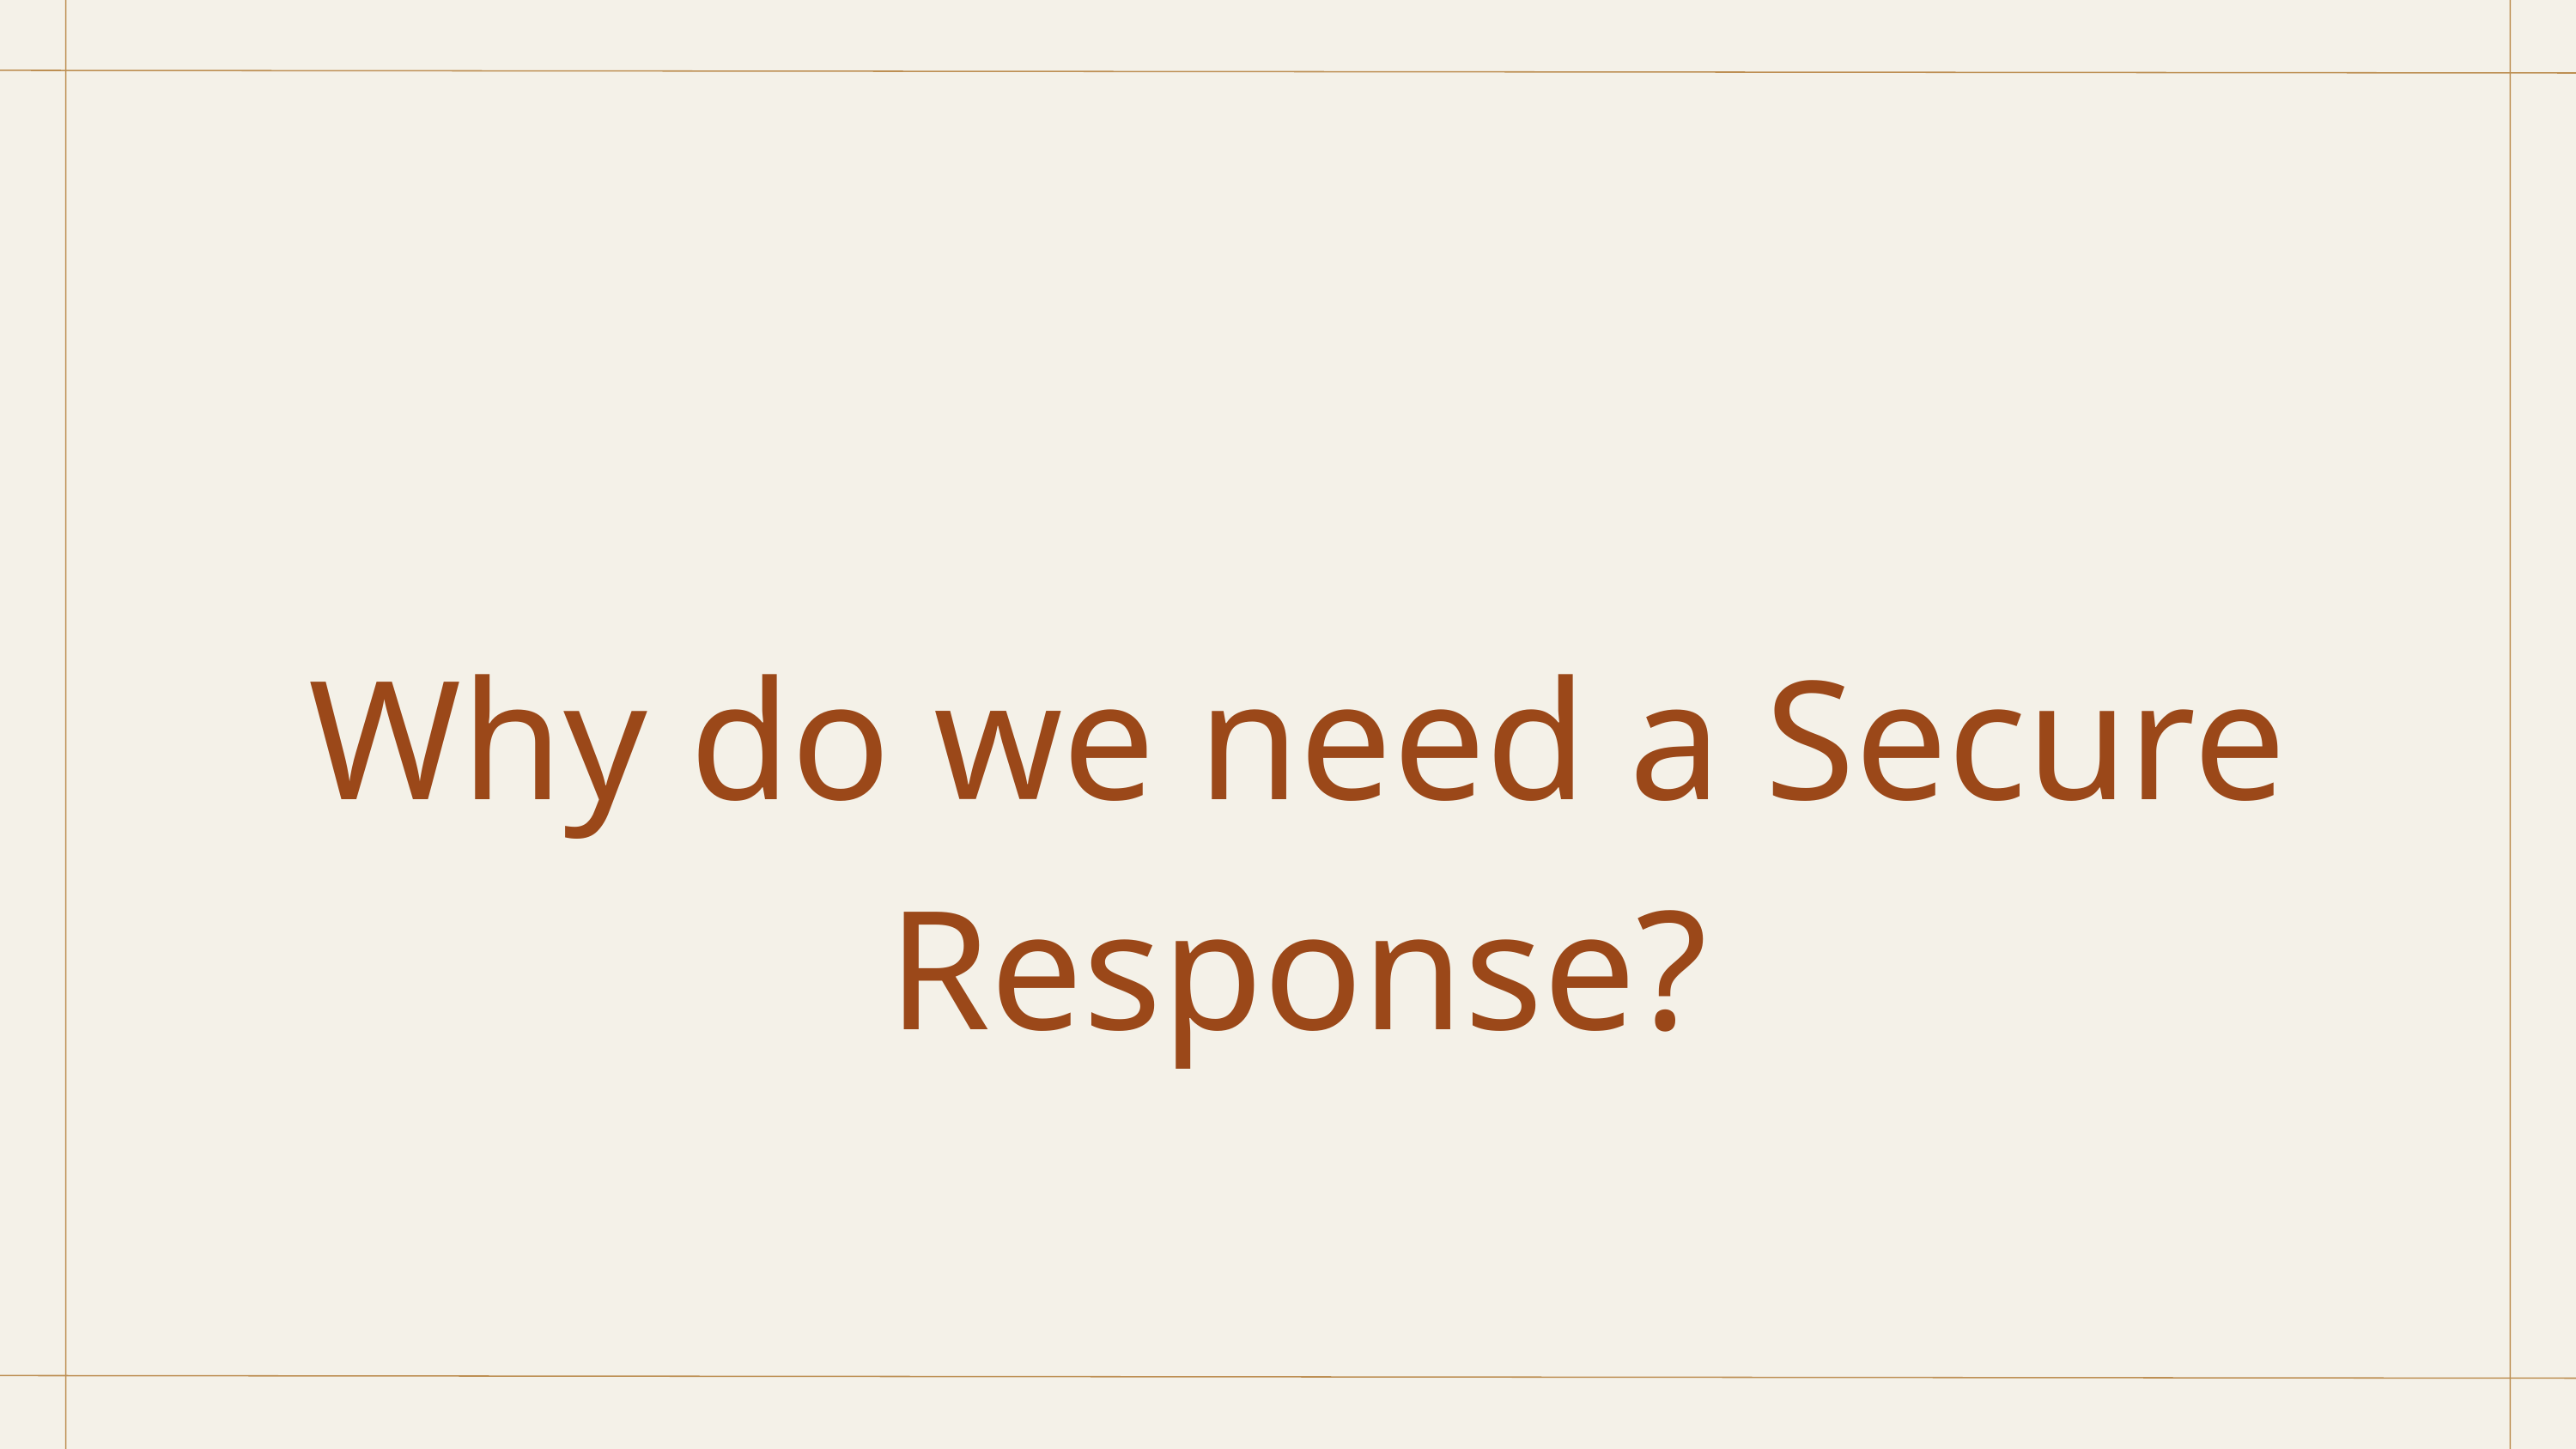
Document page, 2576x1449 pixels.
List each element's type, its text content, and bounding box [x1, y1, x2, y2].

text_box Why do we need a Secure Response? [165, 602, 2432, 1063]
